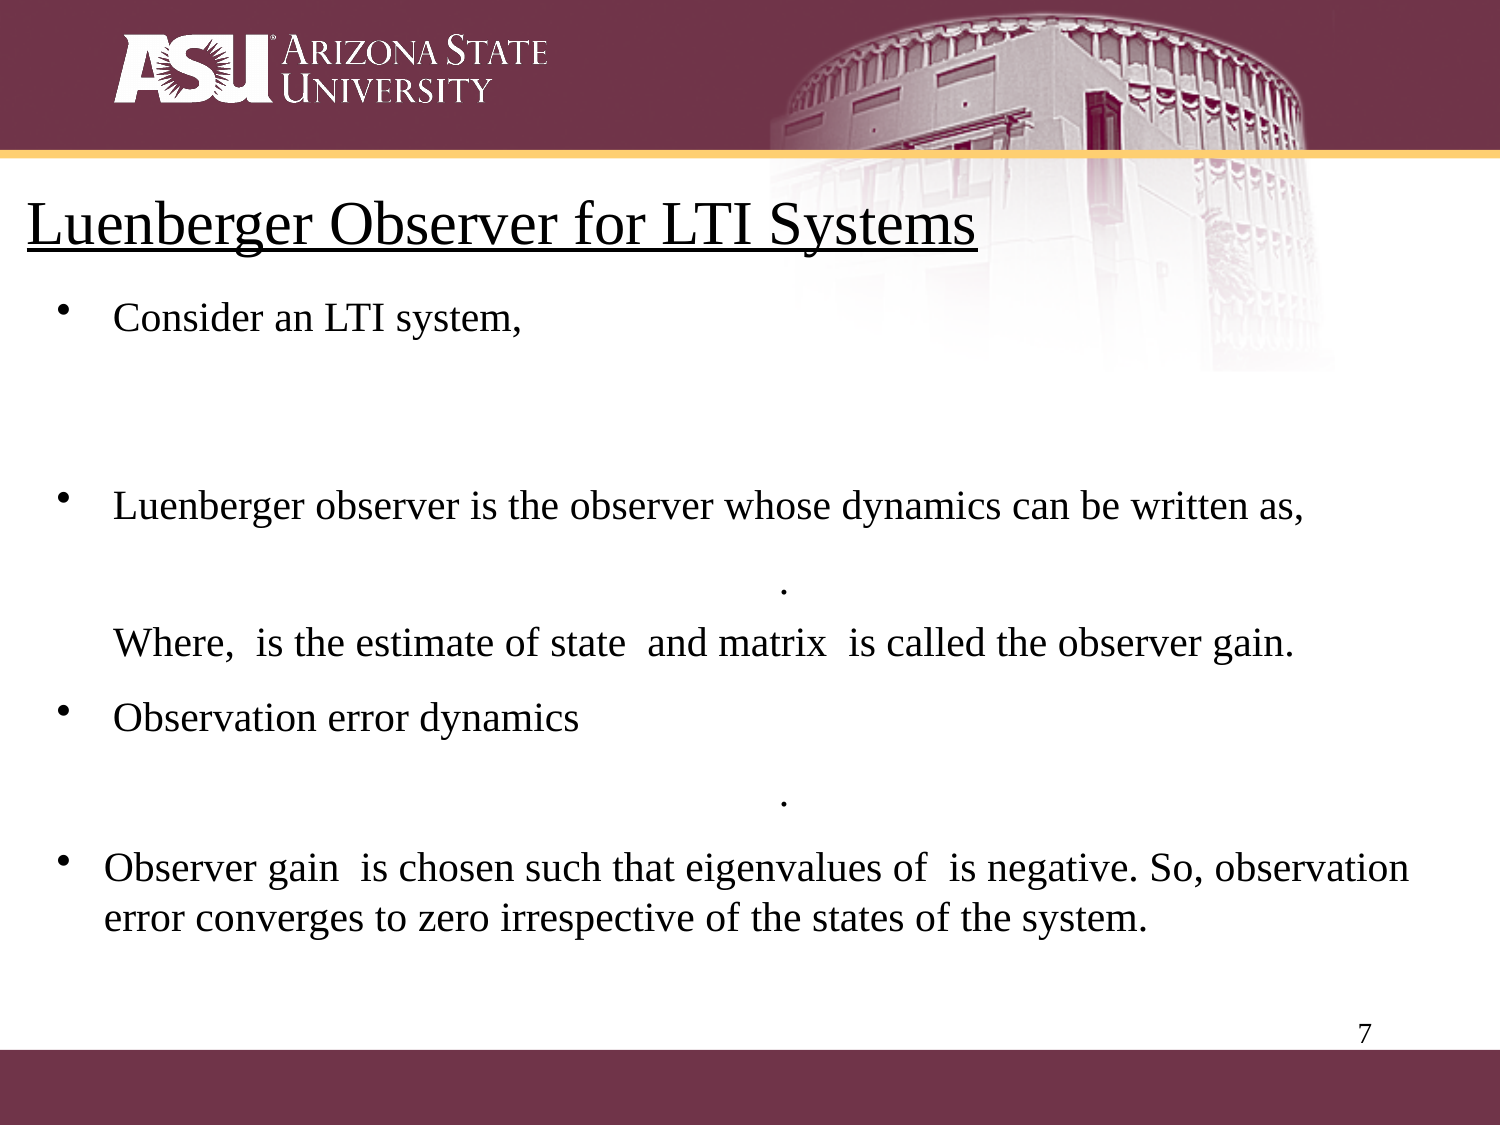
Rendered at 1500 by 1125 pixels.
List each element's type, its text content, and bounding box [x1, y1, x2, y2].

slide_number 7 [1074, 1007, 1388, 1082]
text_box Luenberger Observer for LTI Systems [11, 174, 1362, 283]
picture [0, 0, 1500, 149]
picture [0, 159, 1500, 417]
